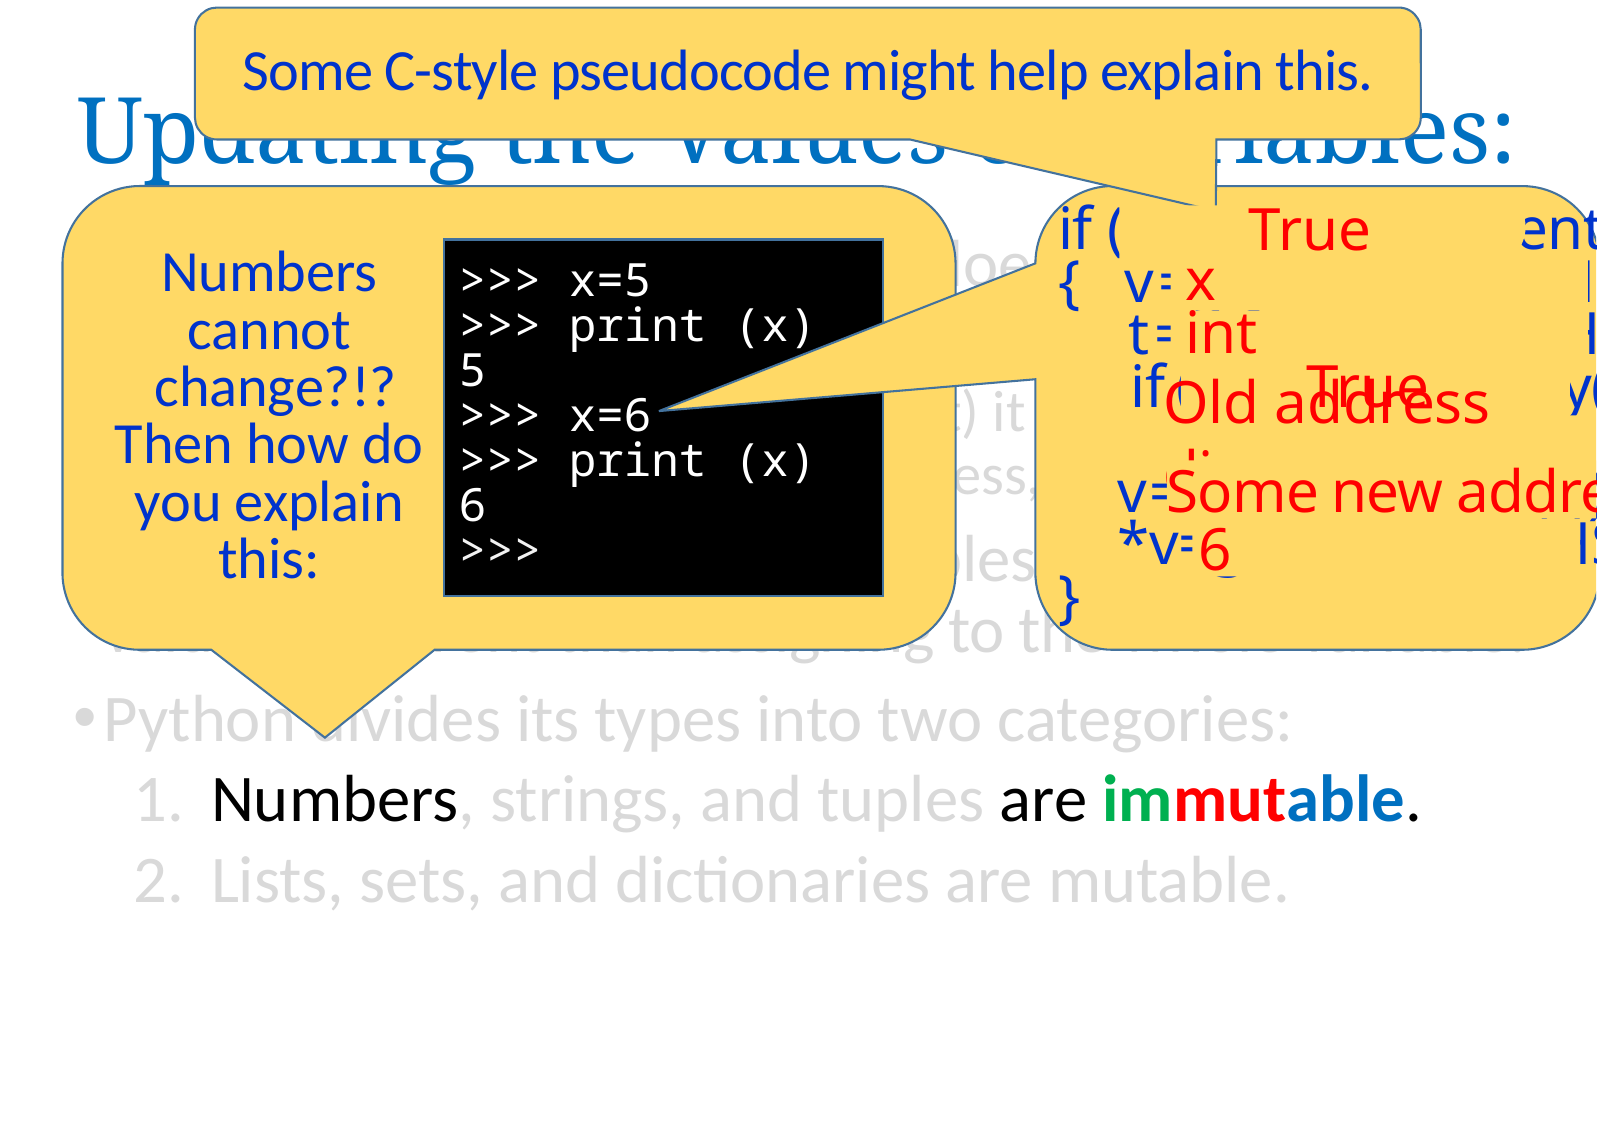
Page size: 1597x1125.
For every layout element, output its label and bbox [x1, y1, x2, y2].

list [956, 222, 1045, 292]
text_box [46, 6, 1597, 651]
title [0, 46, 1100, 222]
title [1218, 46, 1597, 222]
list [58, 381, 1548, 1079]
